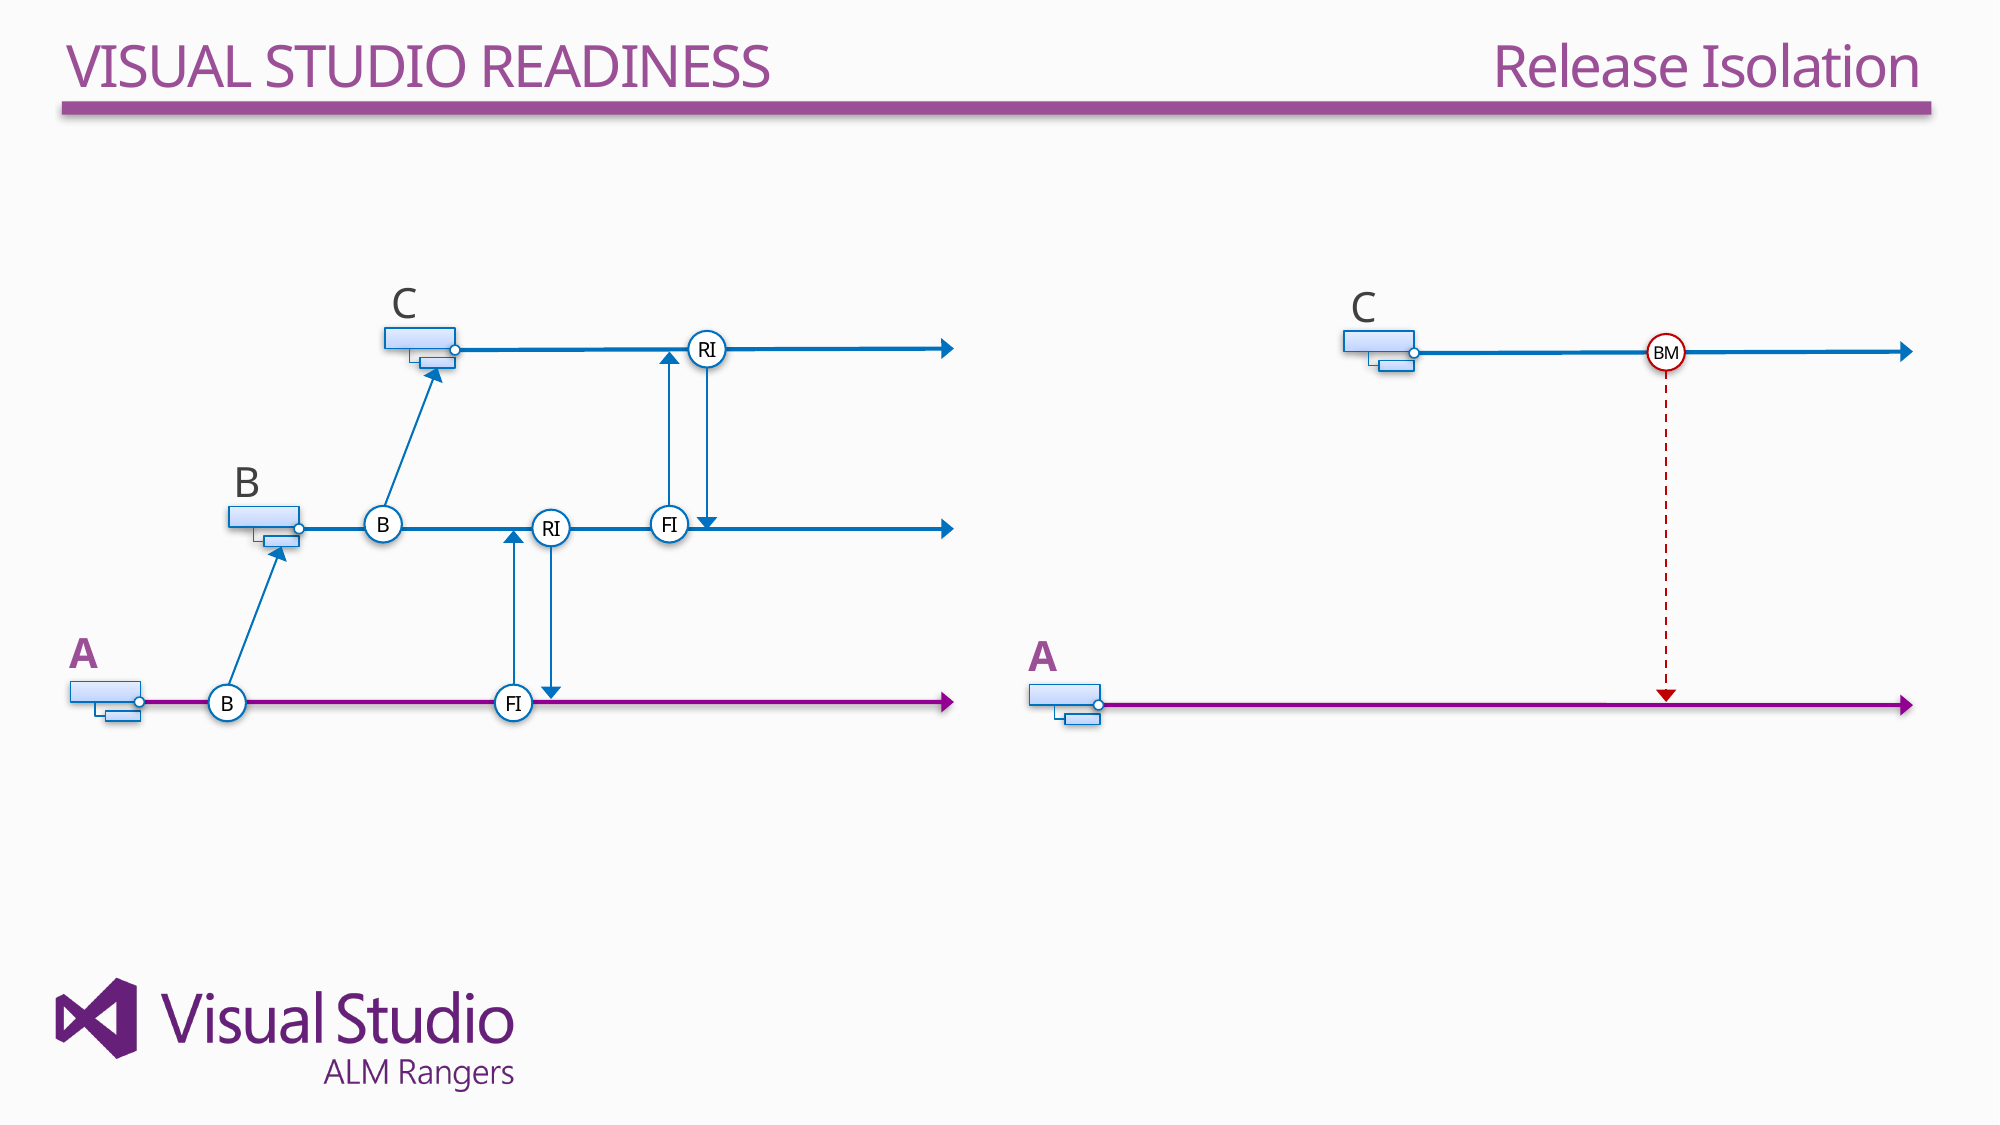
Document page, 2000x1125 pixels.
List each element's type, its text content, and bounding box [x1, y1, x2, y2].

text_box B [207, 684, 247, 701]
text_box BM [1646, 333, 1686, 350]
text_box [1343, 330, 1419, 372]
text_box B [368, 536, 399, 544]
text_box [1029, 684, 1104, 725]
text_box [228, 546, 282, 685]
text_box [384, 327, 459, 369]
text_box FI [494, 684, 533, 701]
text_box FI [649, 505, 689, 527]
text_box B [233, 456, 261, 503]
text_box RI [687, 330, 727, 346]
text_box RI [691, 360, 723, 369]
text_box RI [533, 536, 569, 547]
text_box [70, 681, 145, 722]
text_box [1923, 101, 1932, 116]
text_box B [363, 505, 403, 527]
picture [20, 943, 550, 1122]
text_box FI [654, 536, 685, 544]
text_box BM [1650, 363, 1683, 372]
text_box FI [496, 711, 532, 723]
text_box A [1028, 630, 1057, 681]
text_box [228, 506, 303, 547]
text_box C [391, 277, 418, 324]
text_box B [209, 711, 245, 723]
text_box C [1350, 280, 1377, 327]
text_box RI [531, 508, 571, 527]
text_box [384, 367, 438, 507]
title VISUAL STUDIO READINESS Release Isolation [53, 37, 1923, 226]
text_box A [69, 627, 98, 678]
